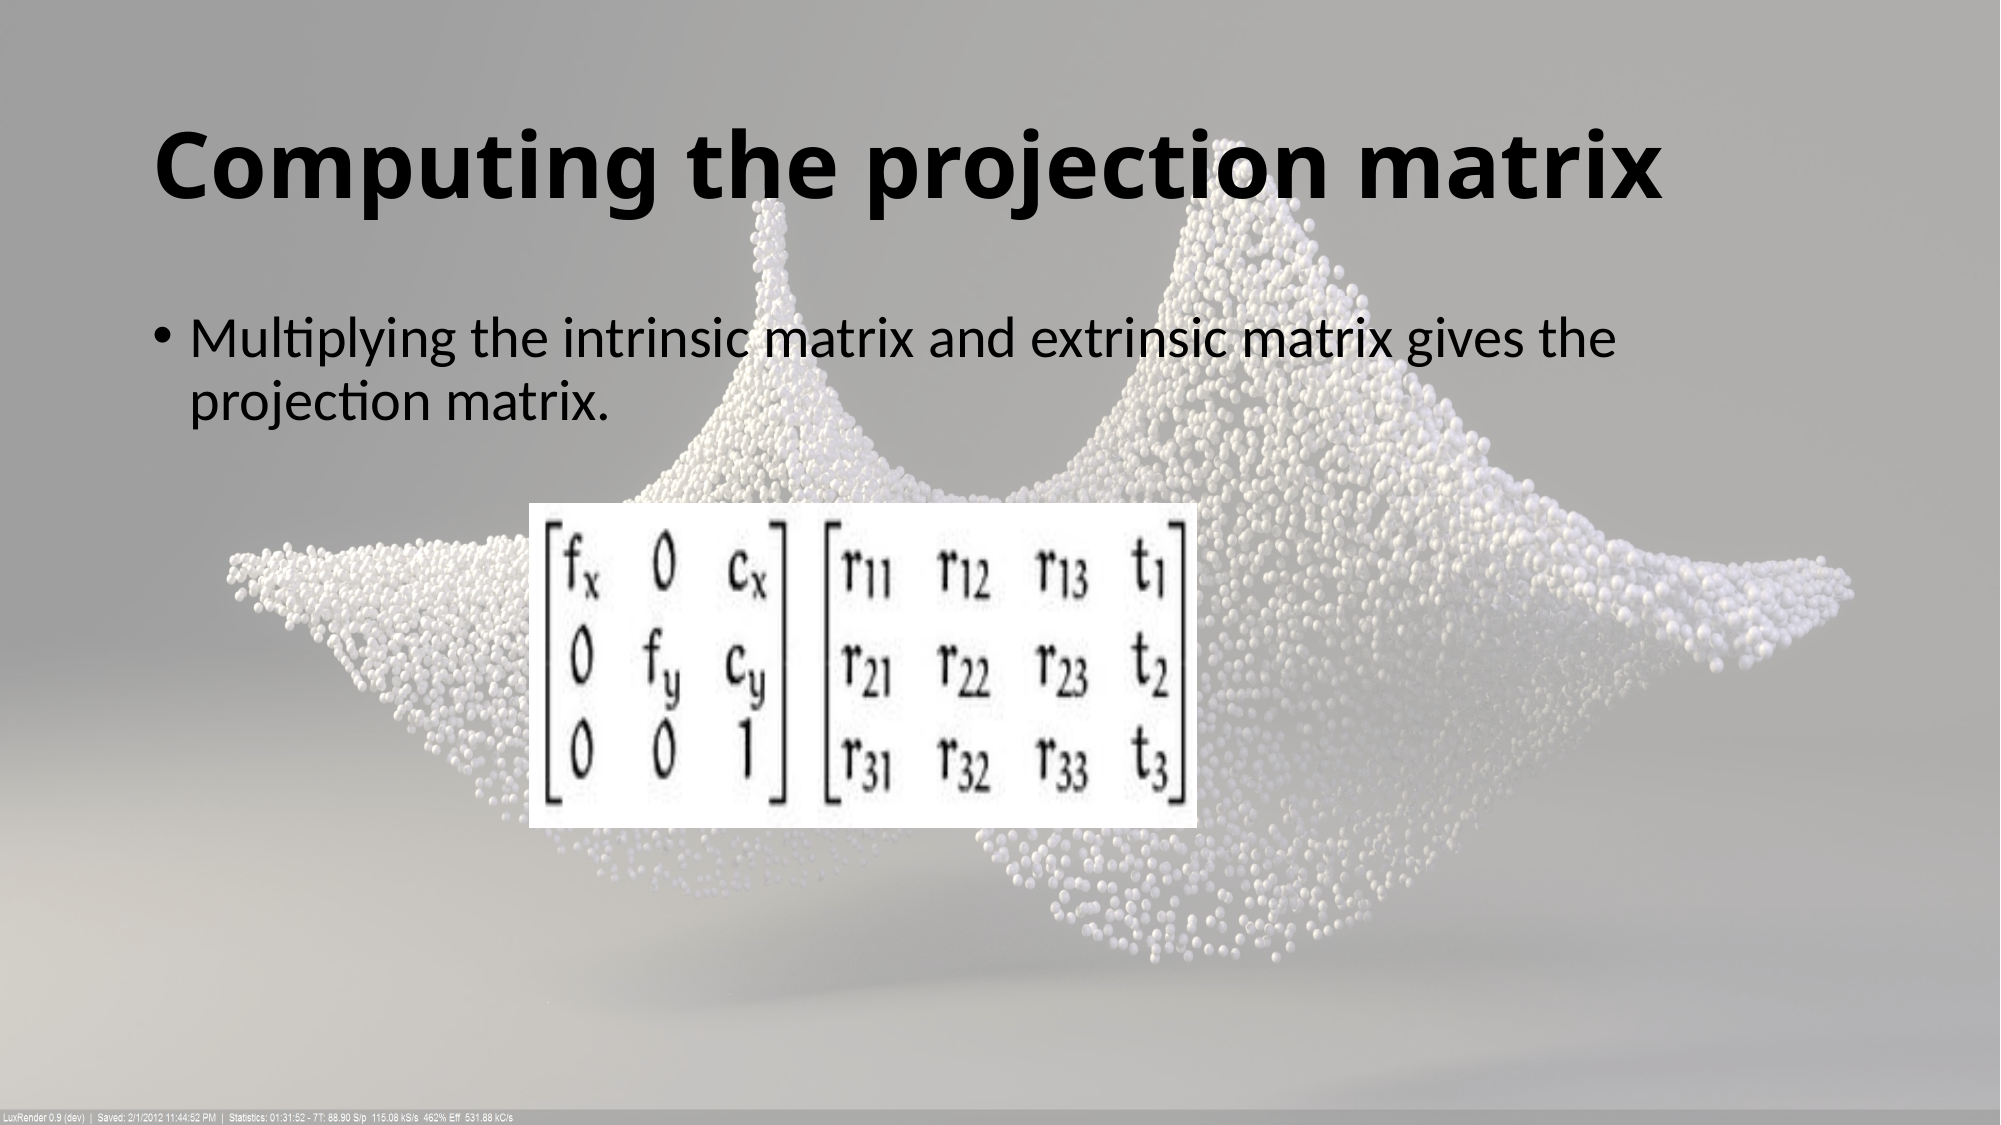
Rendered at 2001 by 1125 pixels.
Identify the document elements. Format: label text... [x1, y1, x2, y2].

list Multiplying the intrinsic matrix and extrinsic matrix gives the projection matrix. [137, 299, 1863, 1014]
title Computing the projection matrix [137, 59, 1863, 278]
picture [529, 503, 1197, 828]
